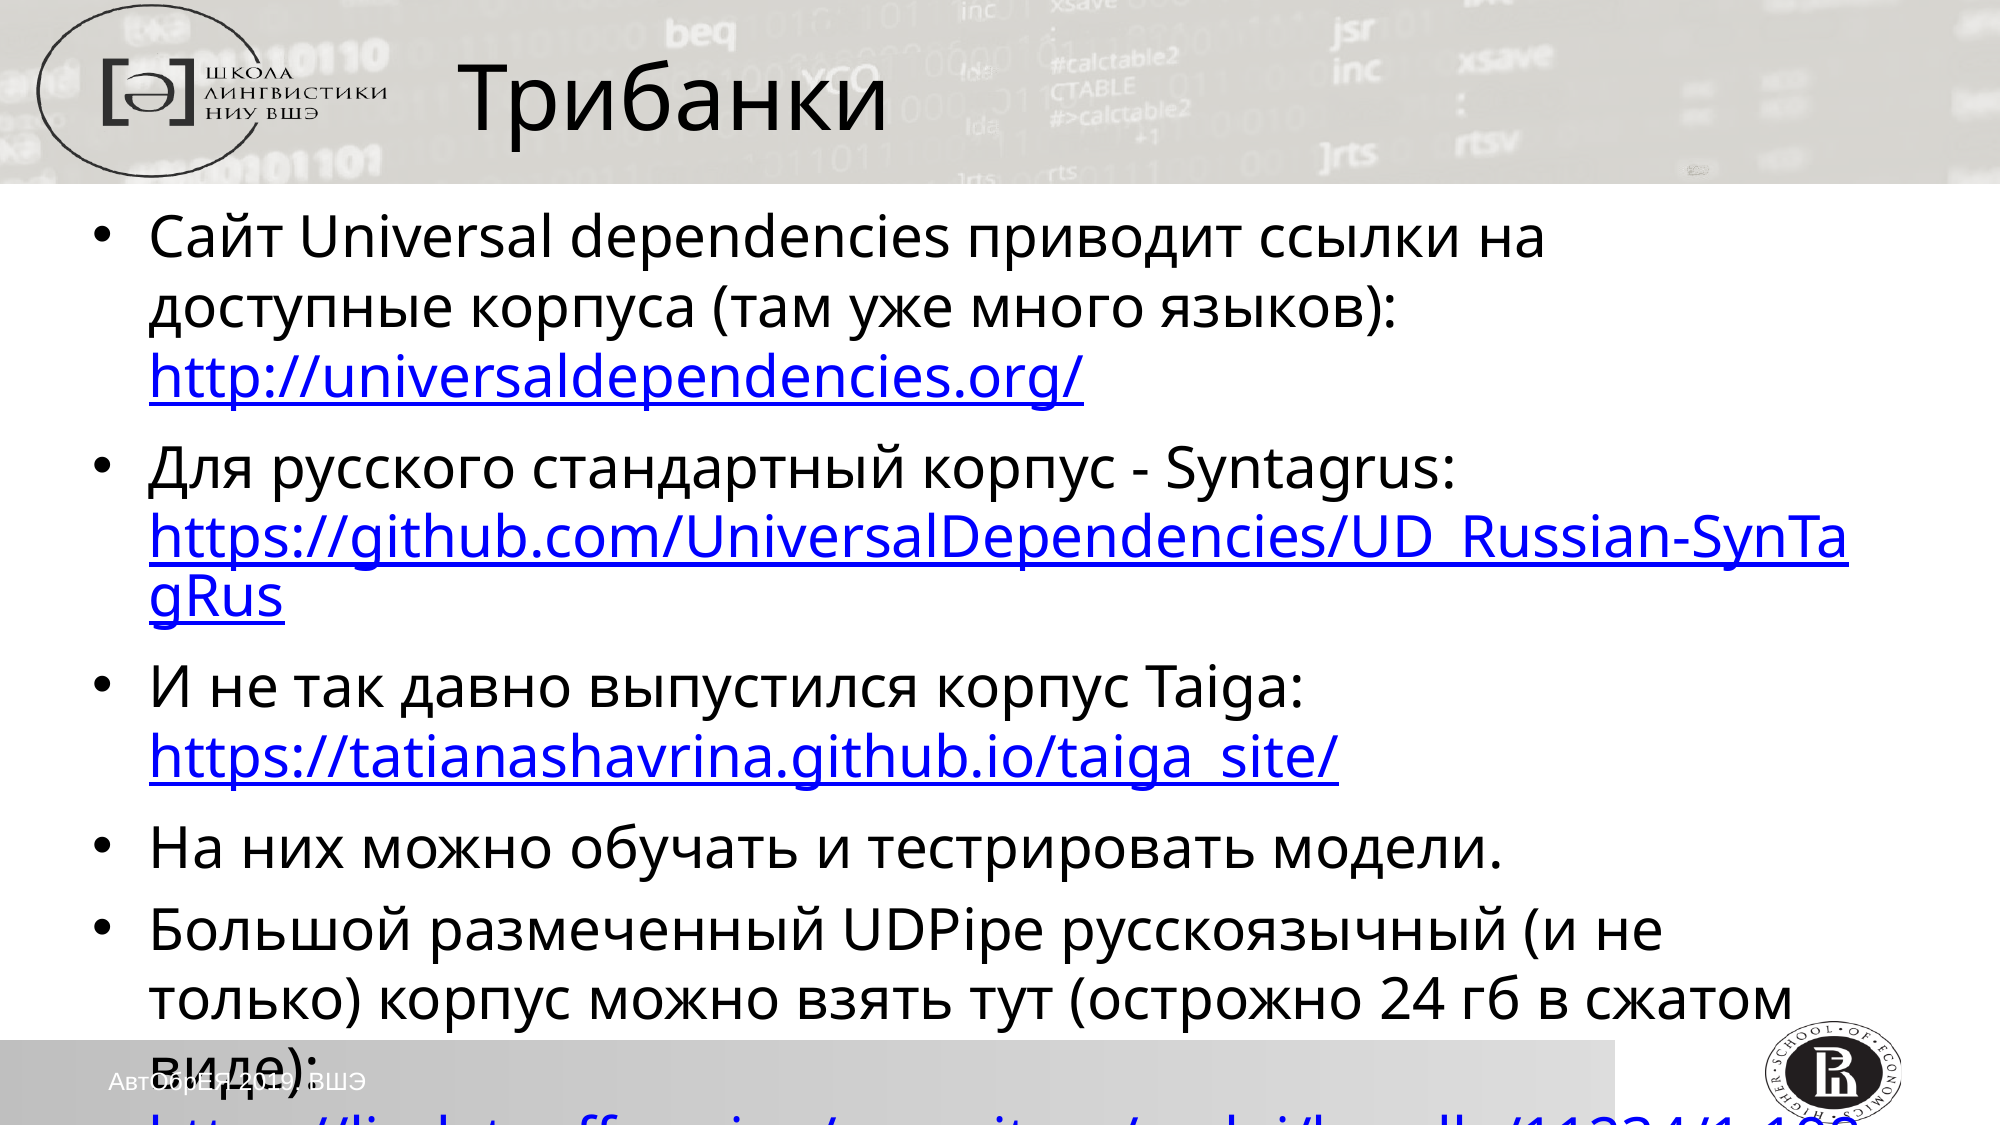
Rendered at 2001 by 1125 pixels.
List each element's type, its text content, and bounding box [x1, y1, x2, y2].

picture [1765, 1104, 1902, 1125]
picture [1765, 1021, 1902, 1025]
slide_number 32 [1650, 1025, 2000, 1104]
list Сайт Universal dependencies приводит ссылки на доступные корпуса (там уже много языков): http://universaldependencies.org/ Для русского стандартный корпус - Syntagrus: https://github.com/UniversalDependencies/UD_Russian-SynTagRus И не так давно выпустился корпус Taiga: https://tatianashavrina.github.io/taiga_site/ На них можно обучать и тестрировать модели. Большой размеченный UDPipe русскоязычный (и не только) корпус можно взять тут (острожно 24 гб в сжатом виде): https://lindat.mff.cuni.cz/repository/xmlui/handle/11234/1-1989 [77, 191, 1878, 934]
footer АвтОбрЕЯ 2019. ВШЭ [0, 1025, 475, 1104]
title Трибанки [0, 0, 1350, 188]
